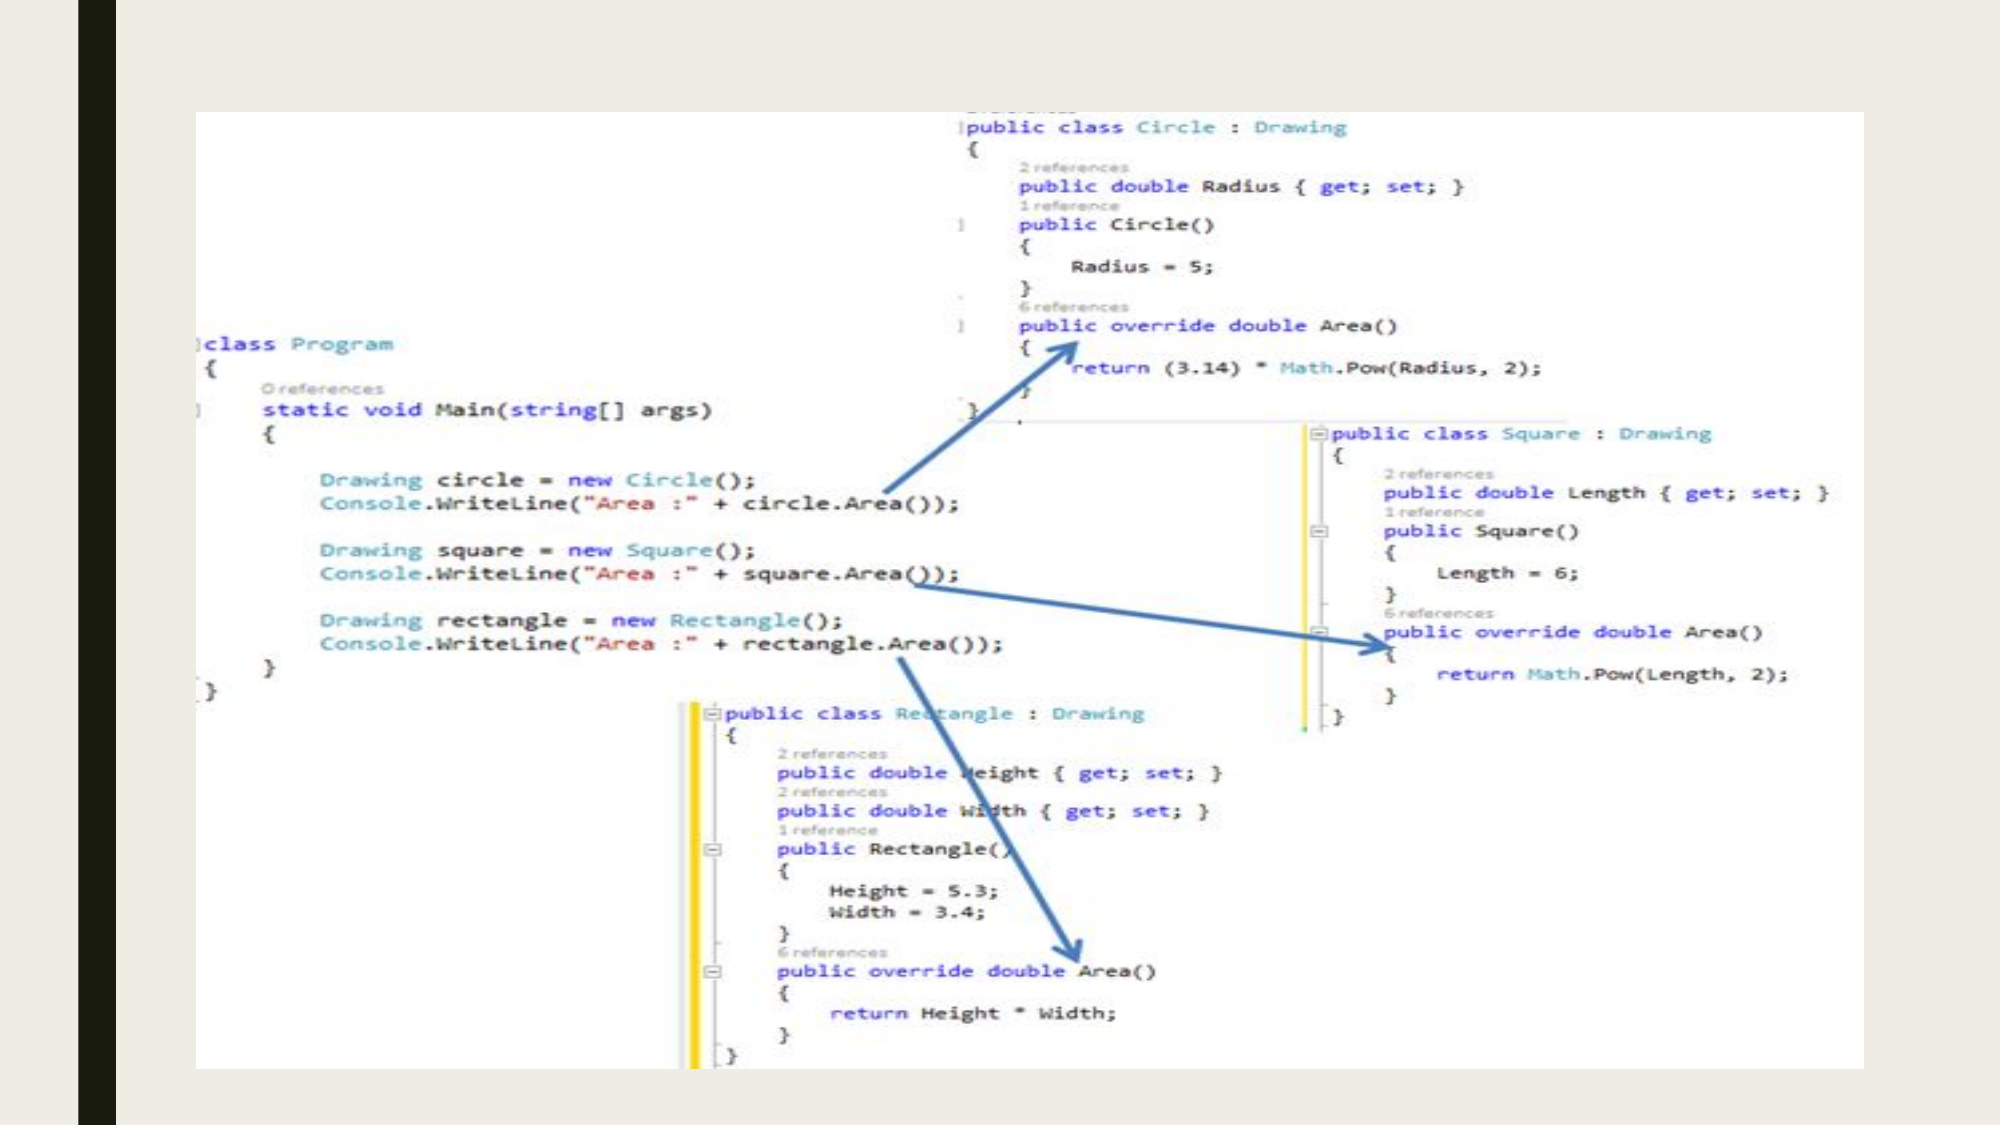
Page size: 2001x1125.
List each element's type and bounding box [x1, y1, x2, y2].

list [196, 112, 1864, 1069]
